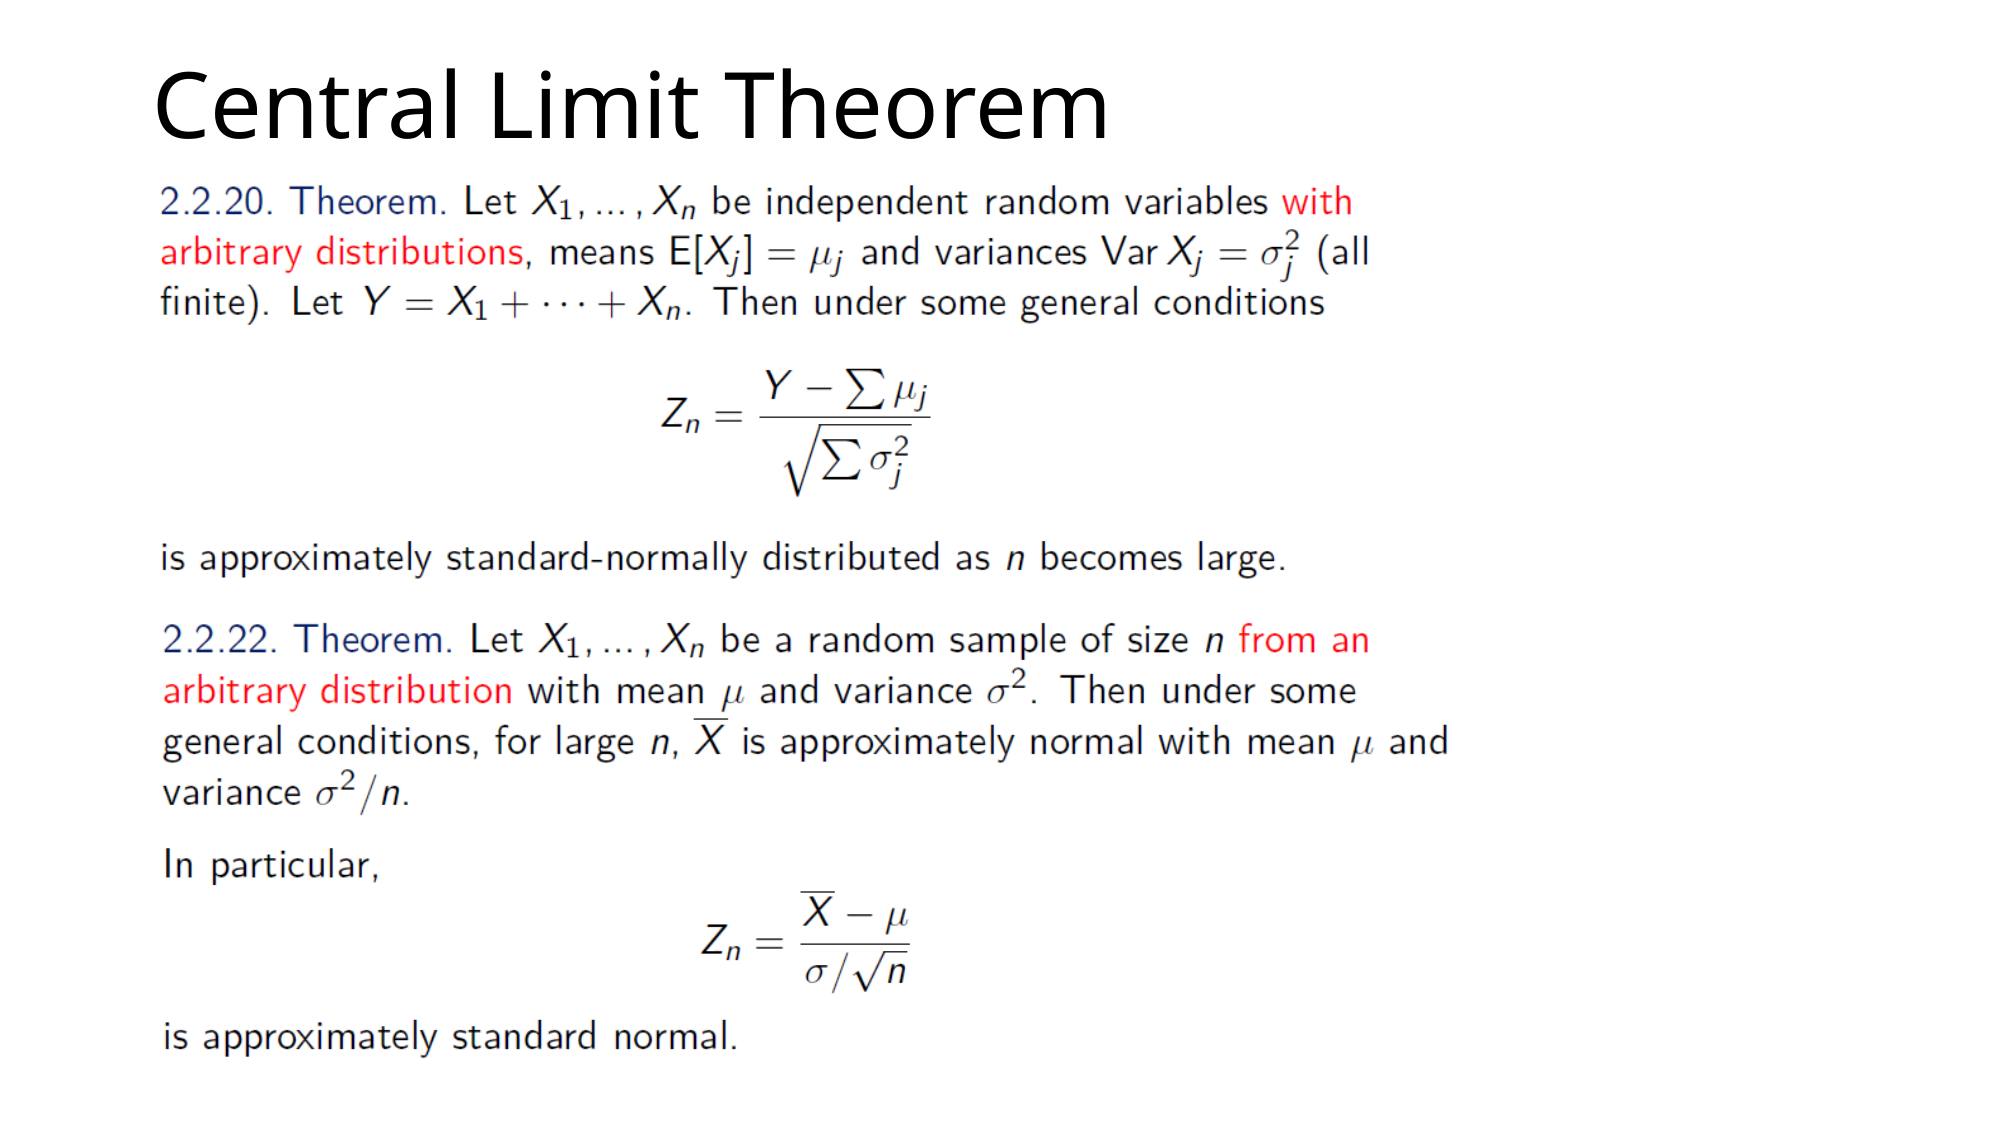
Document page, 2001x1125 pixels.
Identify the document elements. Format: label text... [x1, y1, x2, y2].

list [137, 159, 1425, 599]
picture [137, 599, 1472, 1095]
title Central Limit Theorem [137, 0, 1863, 218]
